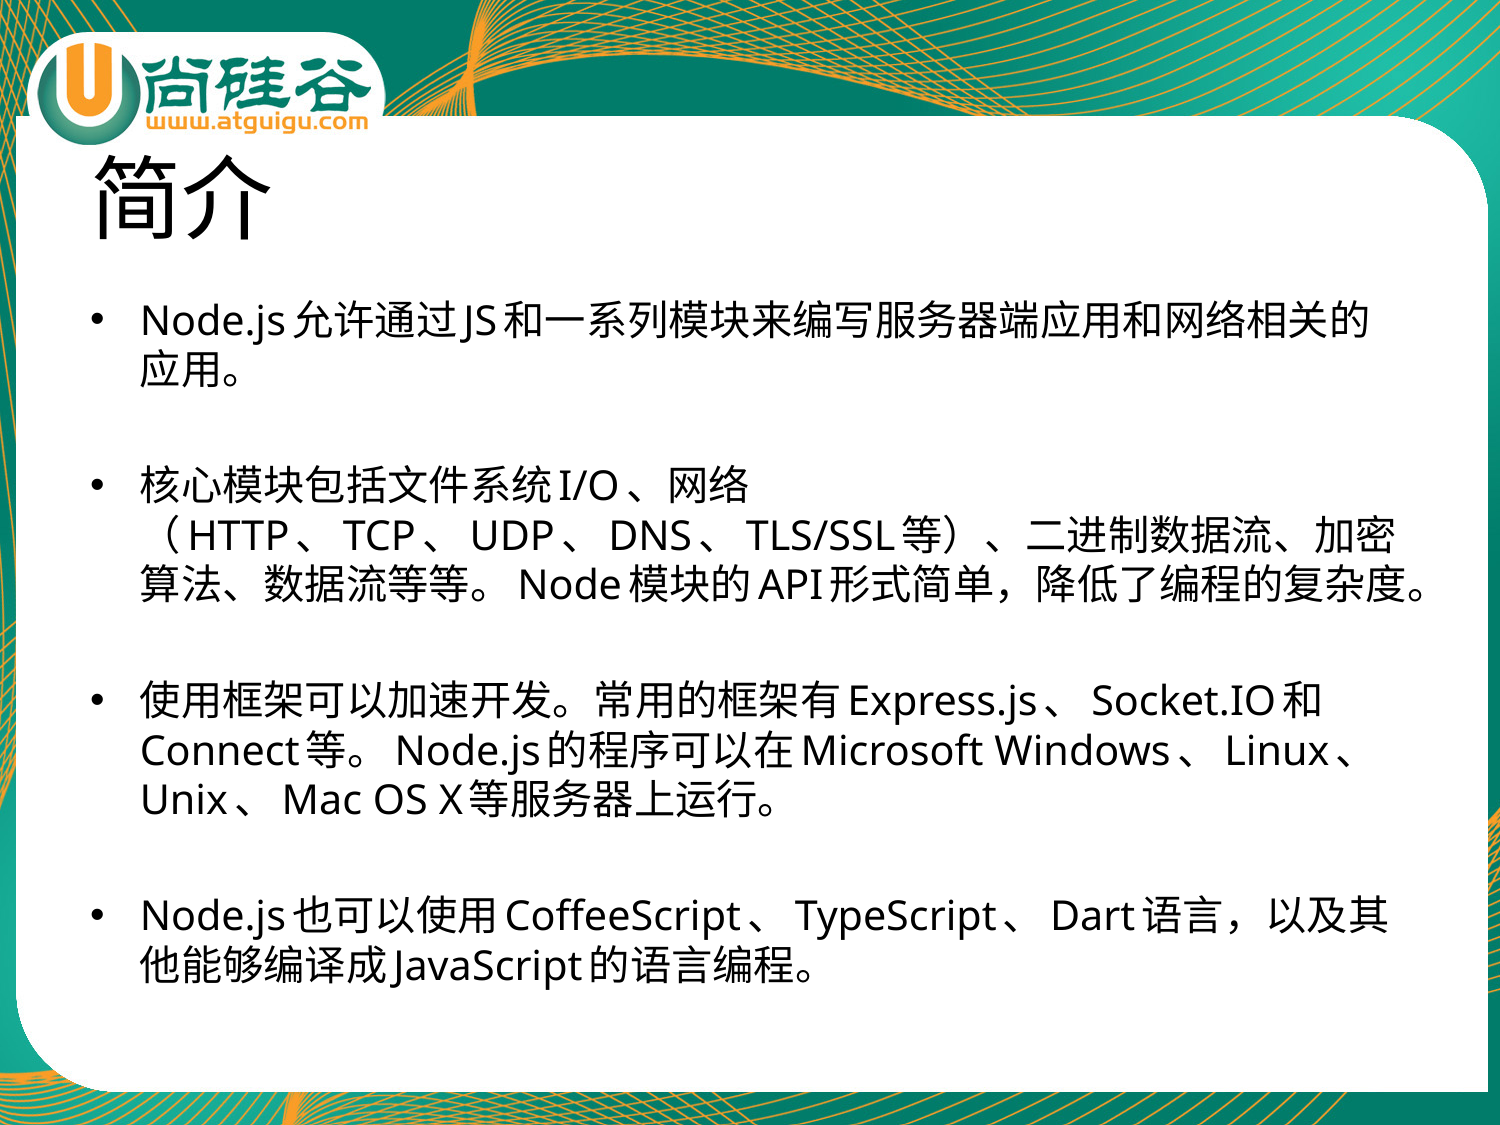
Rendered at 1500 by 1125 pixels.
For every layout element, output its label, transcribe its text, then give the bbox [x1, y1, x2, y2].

title 简介 [75, 101, 1425, 286]
picture [0, 0, 1500, 1125]
list Node.js允许通过JS和一系列模块来编写服务器端应用和网络相关的应用。 核心模块包括文件系统I/O、网络（HTTP、TCP、UDP、DNS、TLS/SSL等）、二进制数据流、加密算法、数据流等等。Node模块的API形式简单，降低了编程的复杂度。 使用框架可以加速开发。常用的框架有Express.js、Socket.IO和Connect等。Node.js的程序可以在Microsoft Windows、Linux、Unix、Mac OS X等服务器上运行。 Node.js也可以使用CoffeeScript、TypeScript、Dart语言，以及其他能够编译成JavaScript的语言编程。 [75, 286, 1425, 1029]
